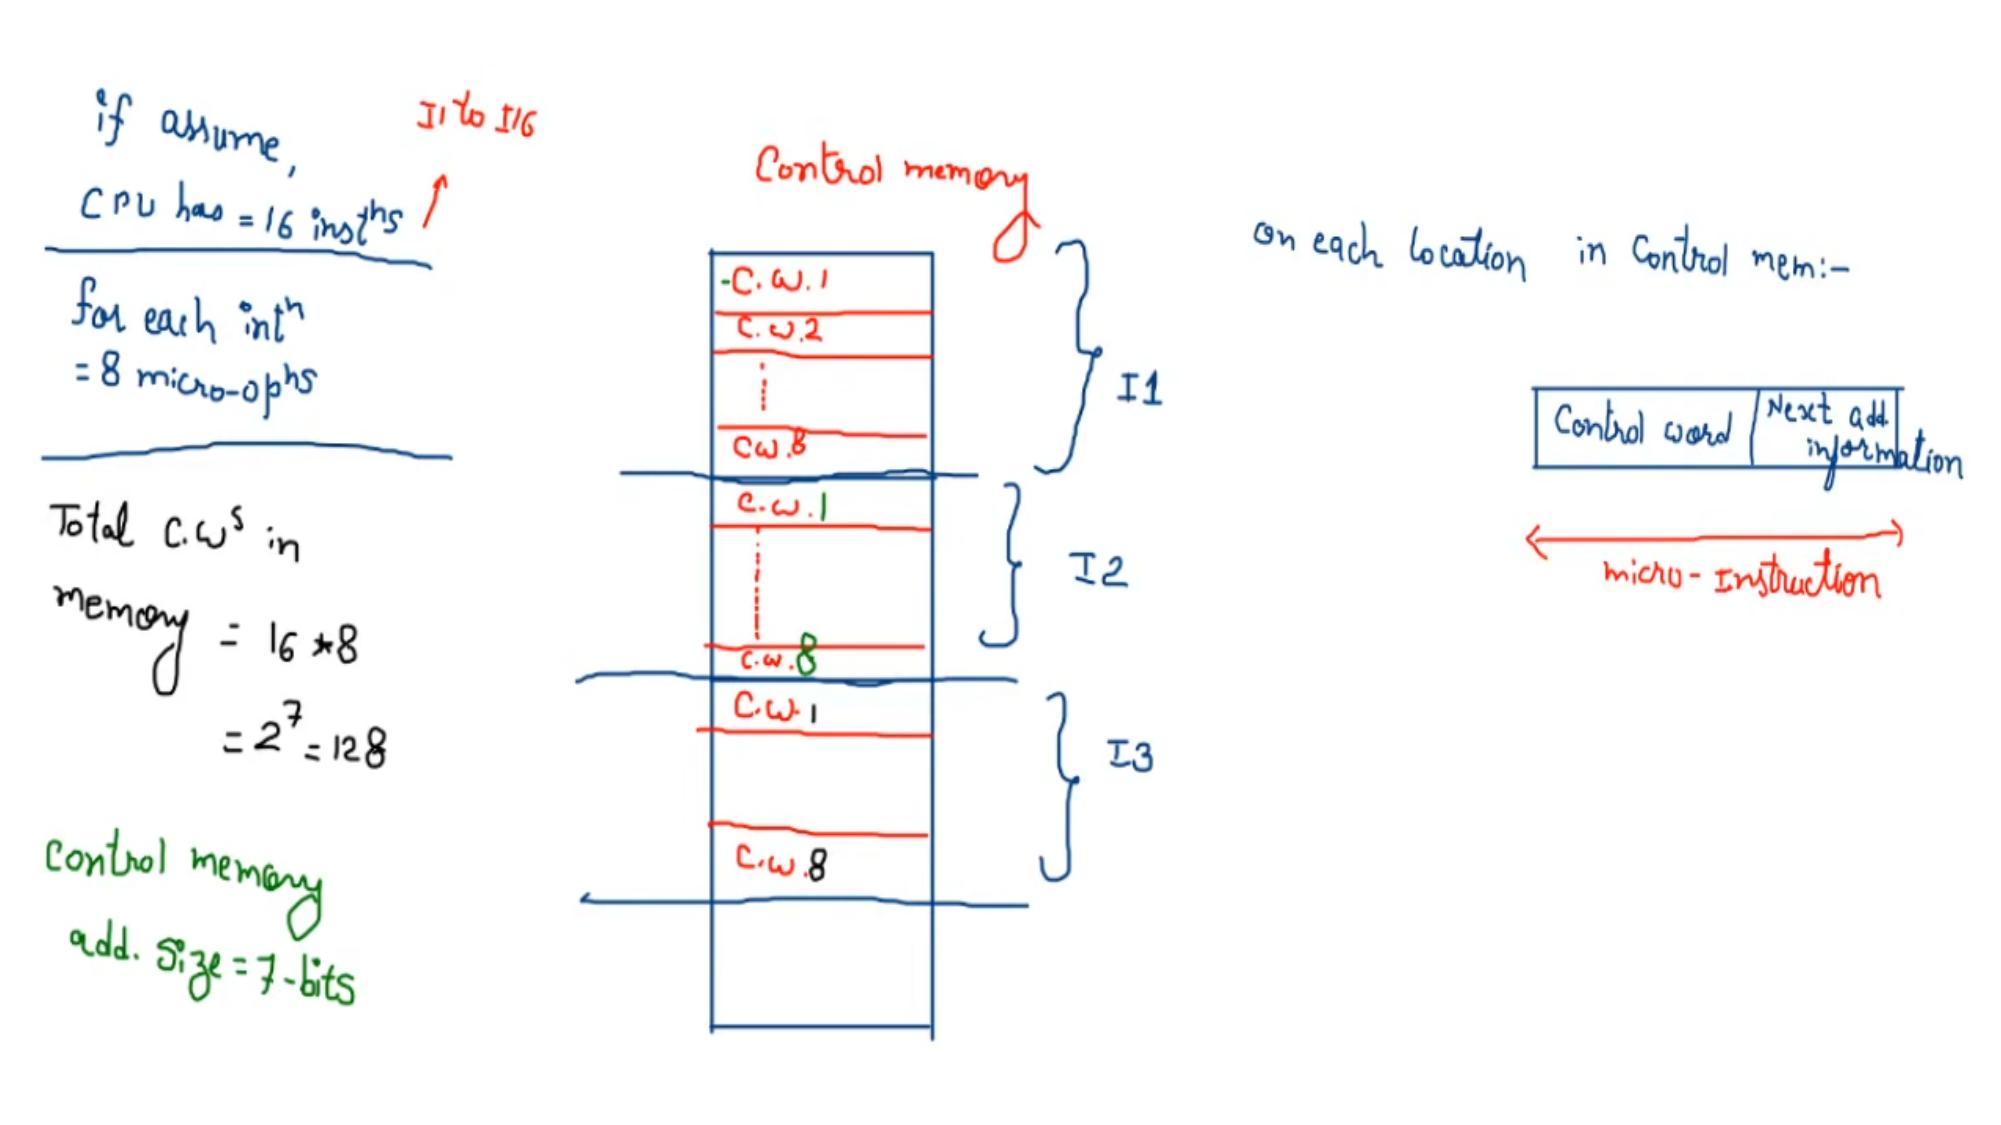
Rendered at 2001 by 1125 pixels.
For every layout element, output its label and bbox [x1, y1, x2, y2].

picture [1235, 182, 2000, 617]
picture [39, 64, 1207, 1061]
